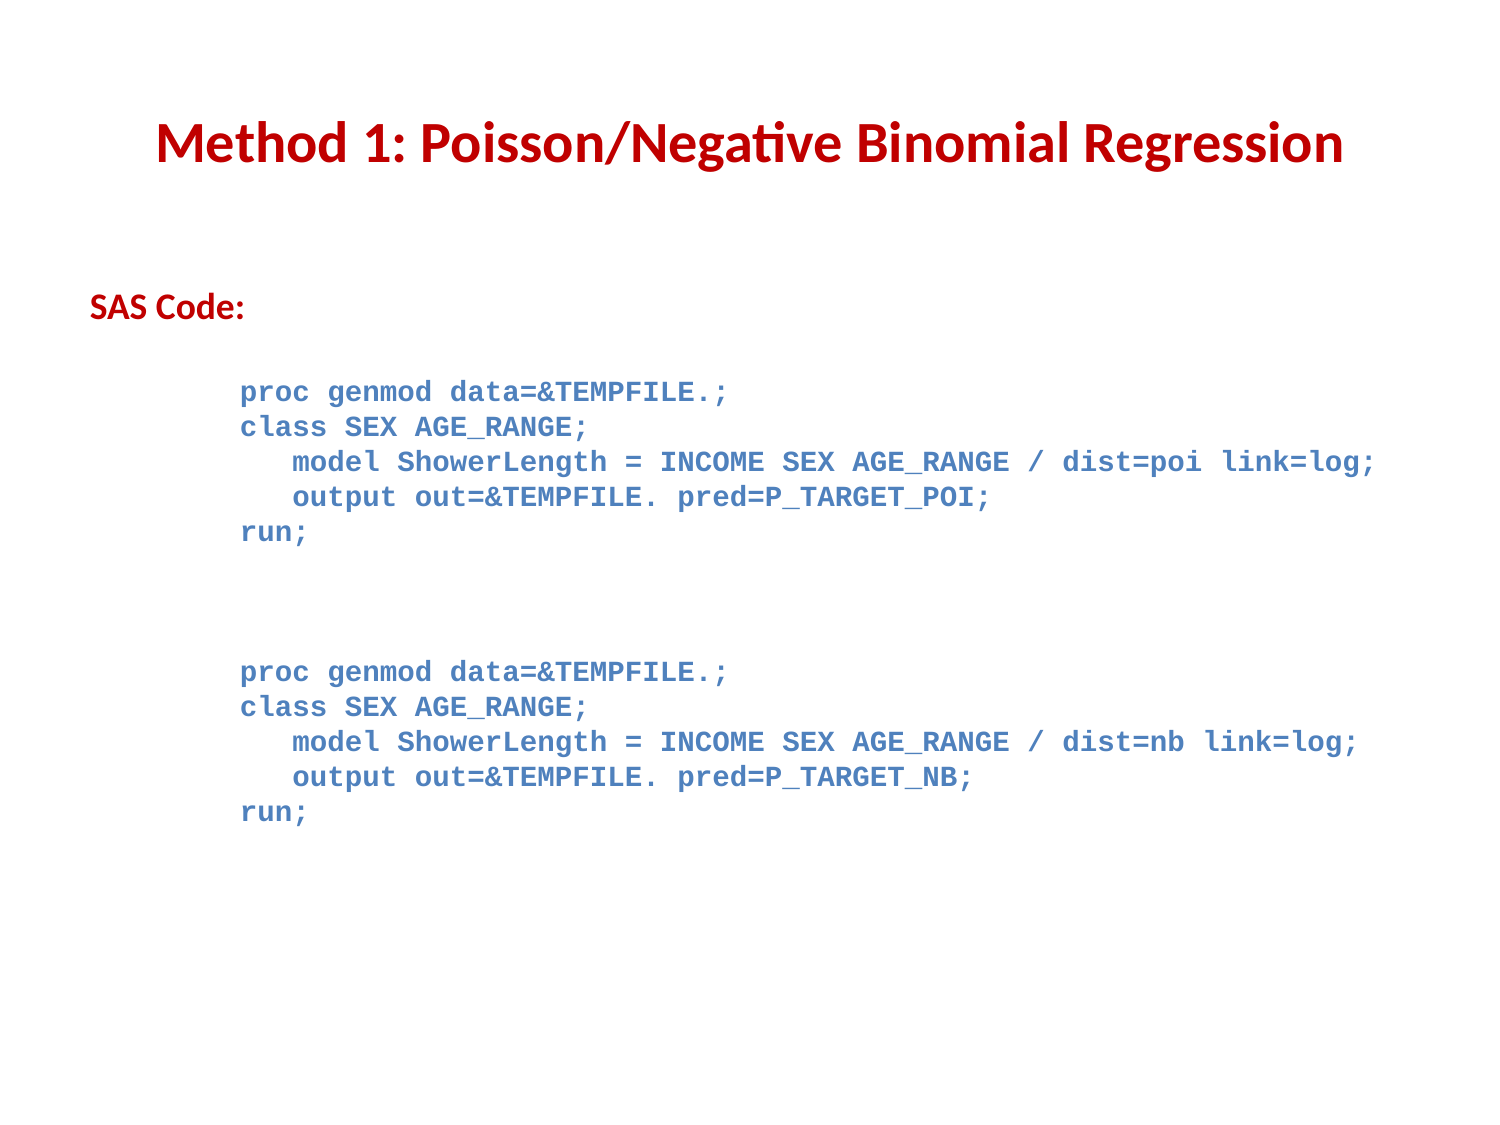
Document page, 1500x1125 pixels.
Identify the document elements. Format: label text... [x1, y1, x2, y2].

title Method 1: Poisson/Negative Binomial Regression [75, 45, 1425, 233]
text_box SAS Code: proc genmod data=&TEMPFILE.; class SEX AGE_RANGE; model ShowerLength = INCOME SEX AGE_RANGE / dist=poi link=log; output out=&TEMPFILE. pred=P_TARGET_POI; run; proc genmod data=&TEMPFILE.; class SEX AGE_RANGE; model ShowerLength = INCOME SEX AGE_RANGE / dist=nb link=log; output out=&TEMPFILE. pred=P_TARGET_NB; run; [74, 274, 1425, 880]
